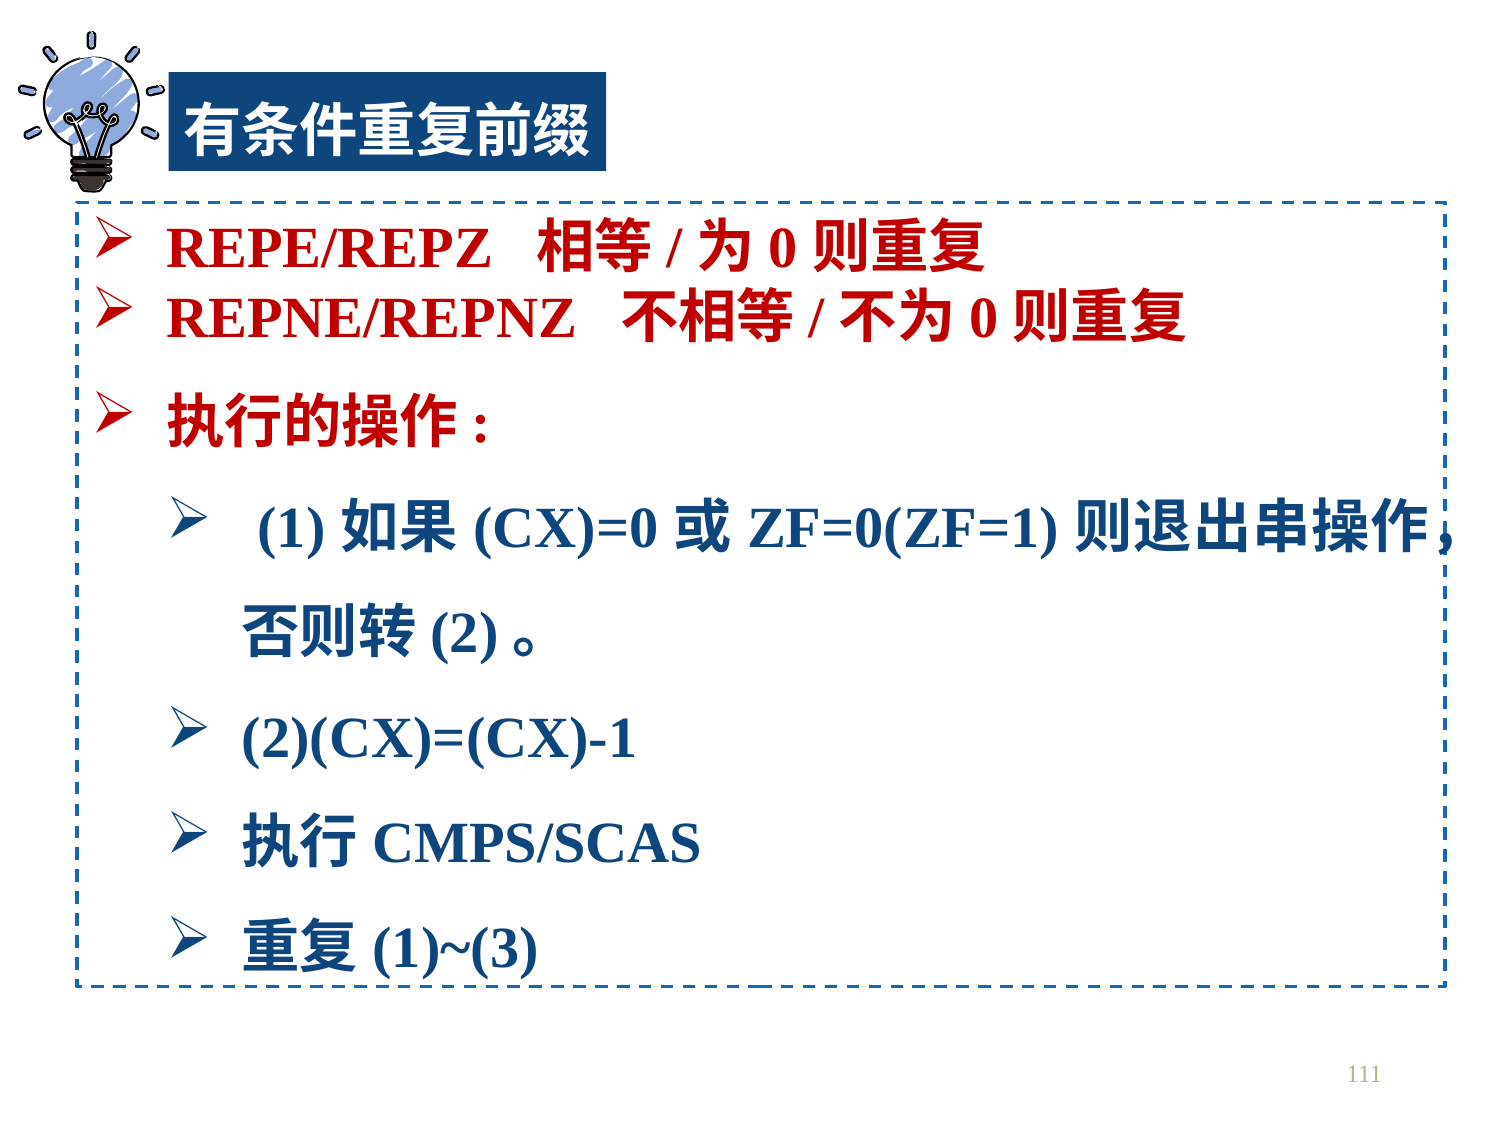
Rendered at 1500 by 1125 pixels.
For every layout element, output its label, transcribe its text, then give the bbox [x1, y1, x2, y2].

text_box REPE/REPZ 相等/为0则重复 REPNE/REPNZ 不相等/不为0则重复 执行的操作: (1)如果(CX)=0或ZF=0(ZF=1)则退出串操作，否则转(2)。 (2)(CX)=(CX)-1 执行CMPS/SCAS 重复(1)~(3) [76, 202, 1446, 987]
text_box 有条件重复前缀 [168, 72, 607, 171]
slide_number 111 [1059, 1042, 1397, 1103]
